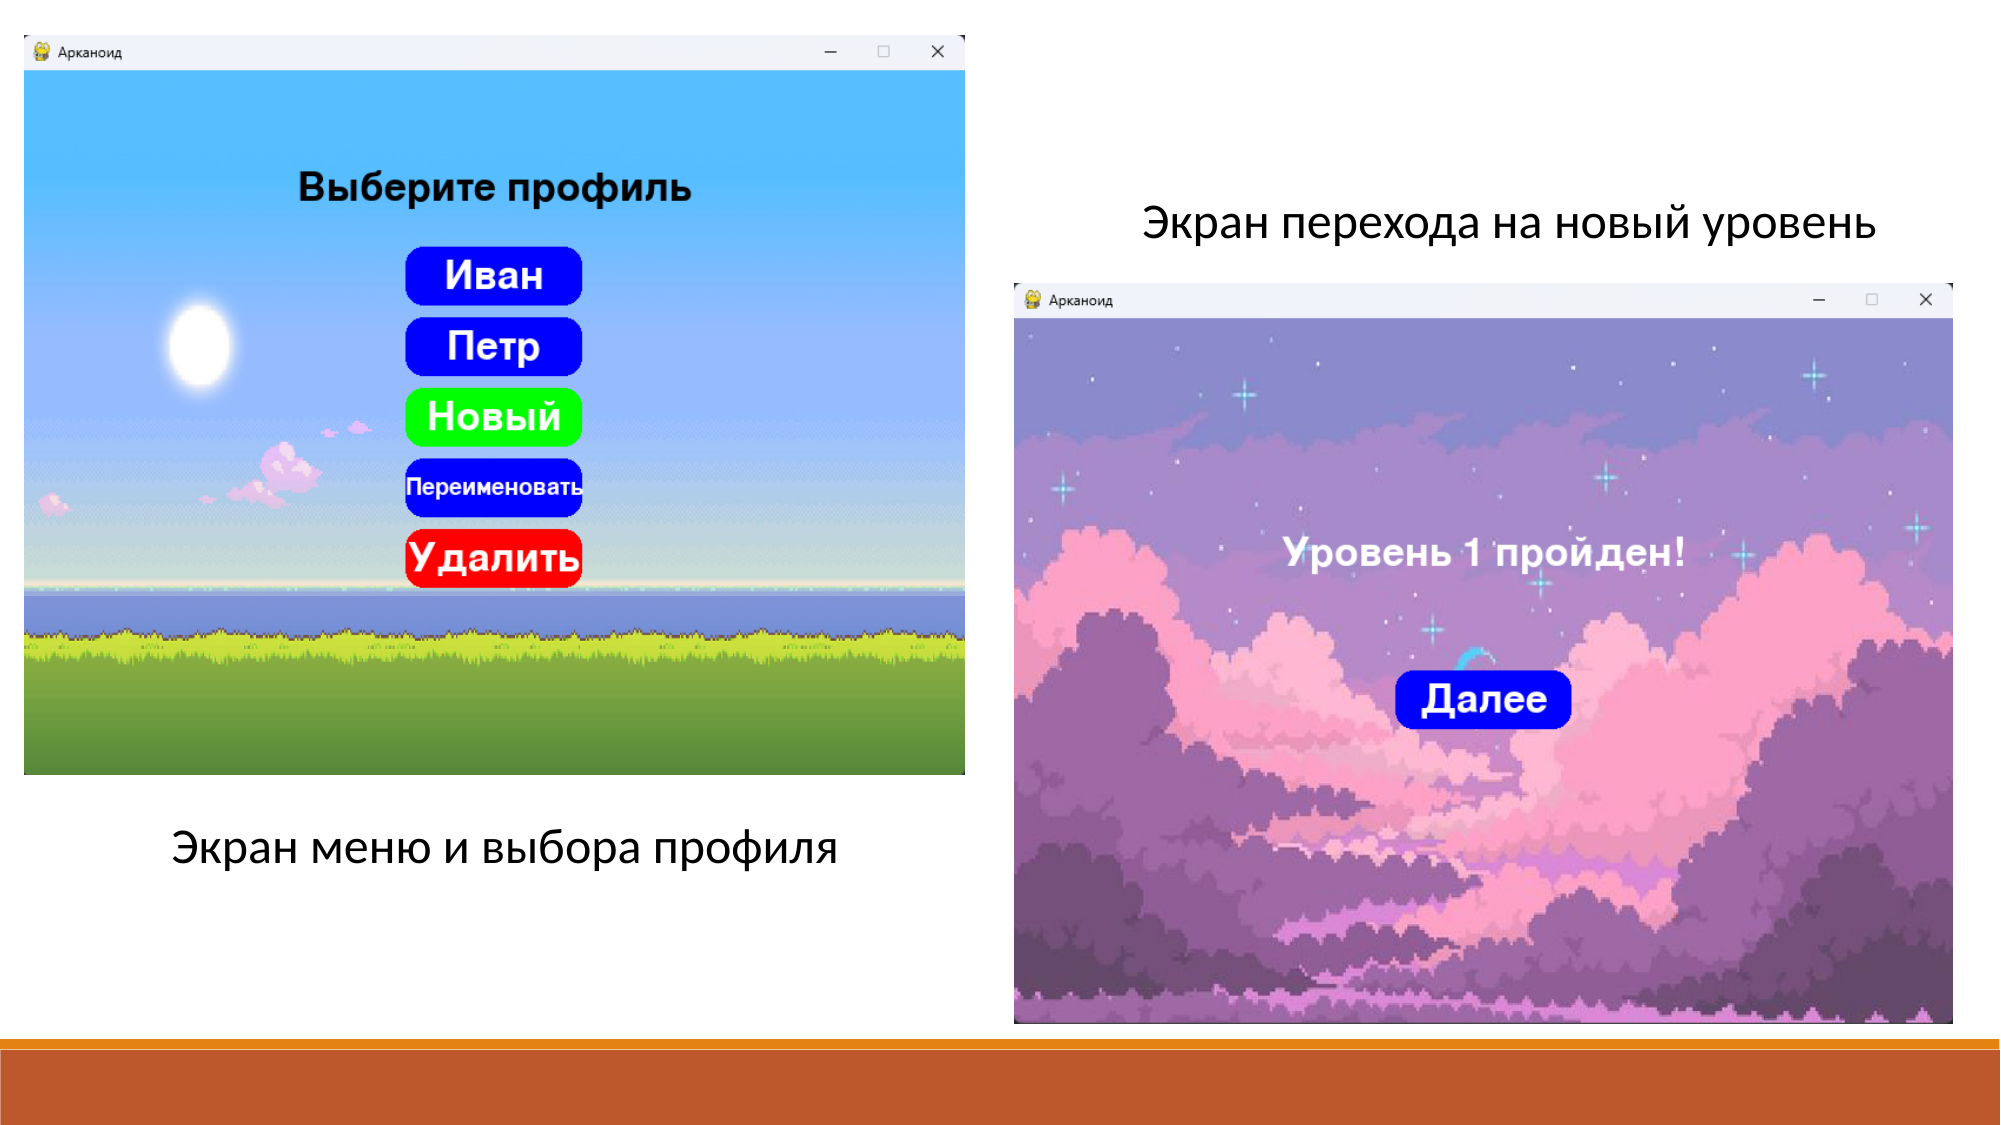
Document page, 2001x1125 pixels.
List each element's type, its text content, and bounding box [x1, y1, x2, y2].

text_box Экран перехода на новый уровень [1120, 181, 1899, 257]
text_box Экран меню и выбора профиля [5, 806, 1006, 881]
picture [1013, 283, 1953, 1025]
picture [23, 34, 965, 776]
